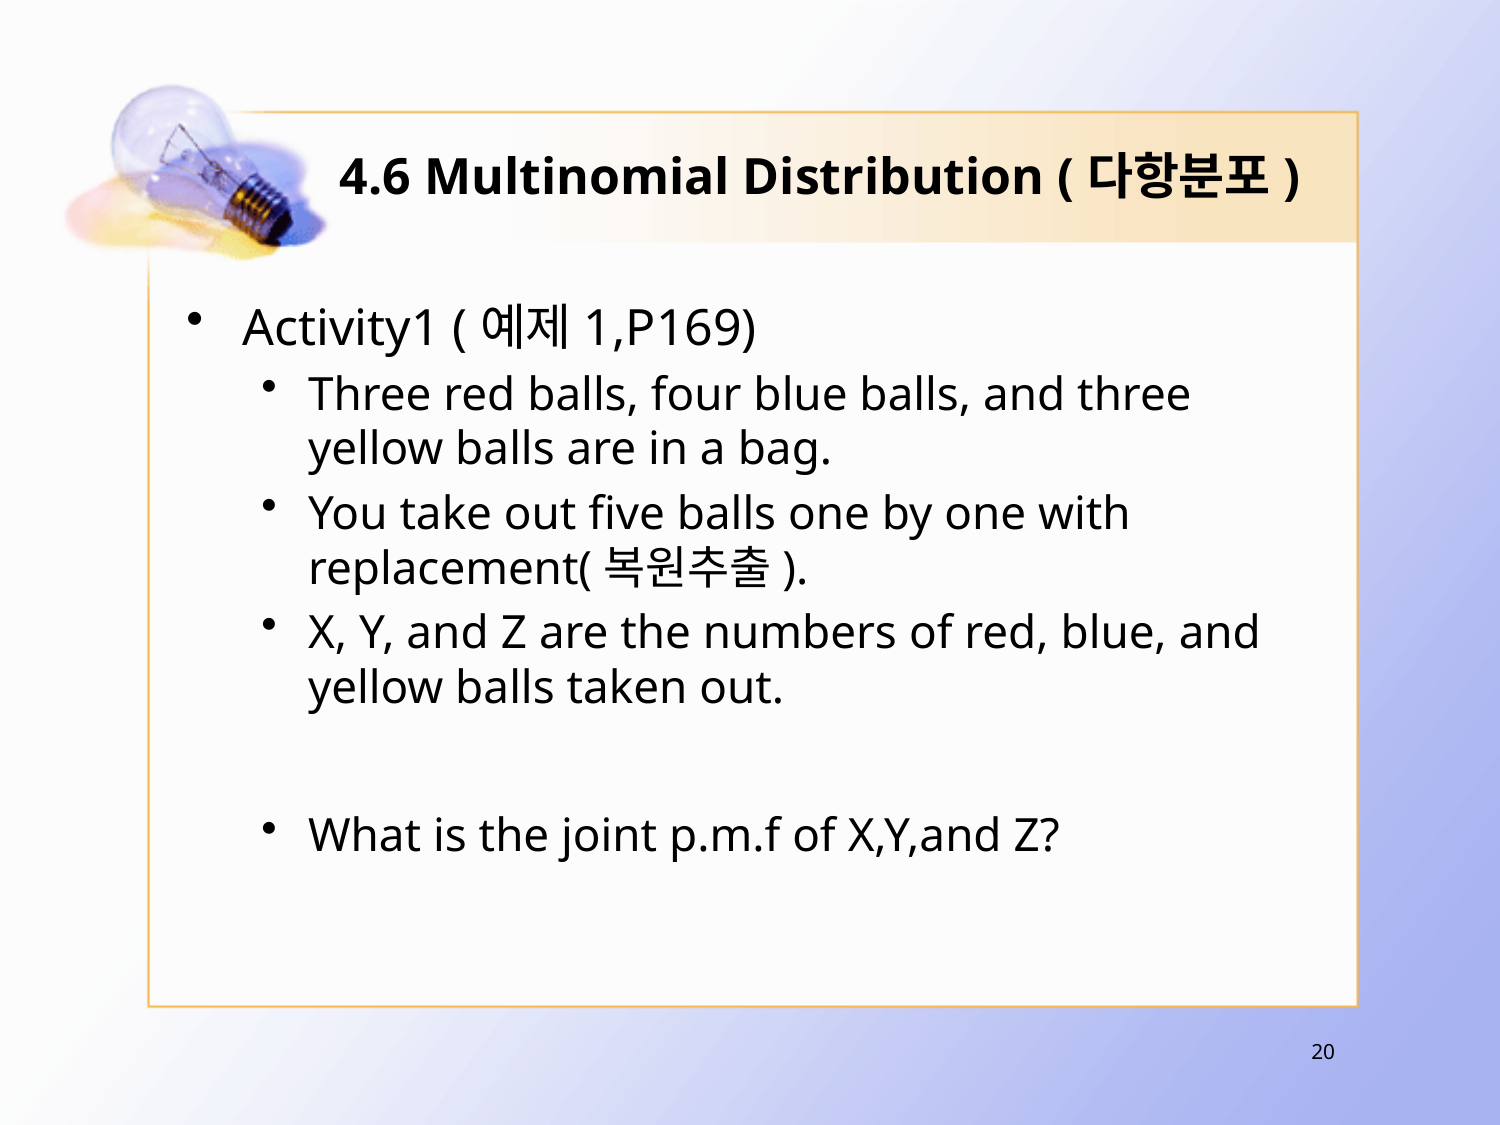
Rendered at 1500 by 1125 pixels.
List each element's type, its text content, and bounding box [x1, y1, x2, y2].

picture [0, 0, 1500, 1125]
slide_number 20 [1237, 1025, 1350, 1075]
list Activity1 (예제1,P169) Three red balls, four blue balls, and three yellow balls are in a bag. You take out five balls one by one with replacement(복원추출). X, Y, and Z are the numbers of red, blue, and yellow balls taken out. What is the joint p.m.f of X,Y,and Z? [171, 287, 1329, 925]
title 4.6 Multinomial Distribution (다항분포) [324, 134, 1459, 222]
